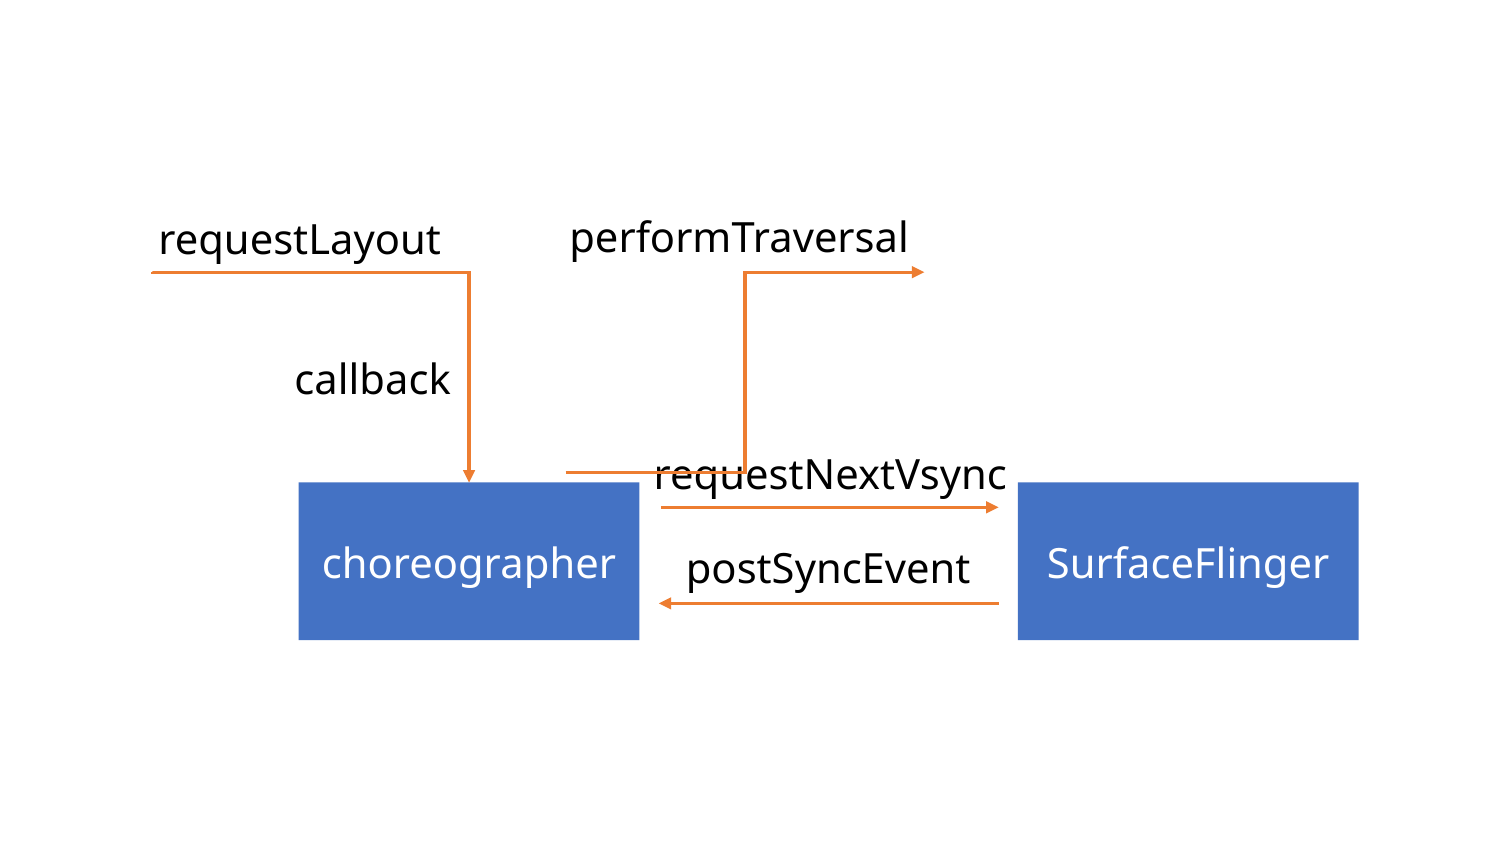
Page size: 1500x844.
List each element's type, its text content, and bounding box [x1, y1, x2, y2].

text_box choreographer [298, 481, 640, 641]
text_box postSyncEvent [671, 534, 986, 600]
text_box performTraversal [554, 203, 924, 269]
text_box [152, 272, 470, 483]
text_box requestLayout [143, 205, 457, 271]
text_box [565, 272, 925, 473]
text_box requestNextVsync [638, 440, 1022, 505]
text_box SurfaceFlinger [1017, 481, 1360, 641]
